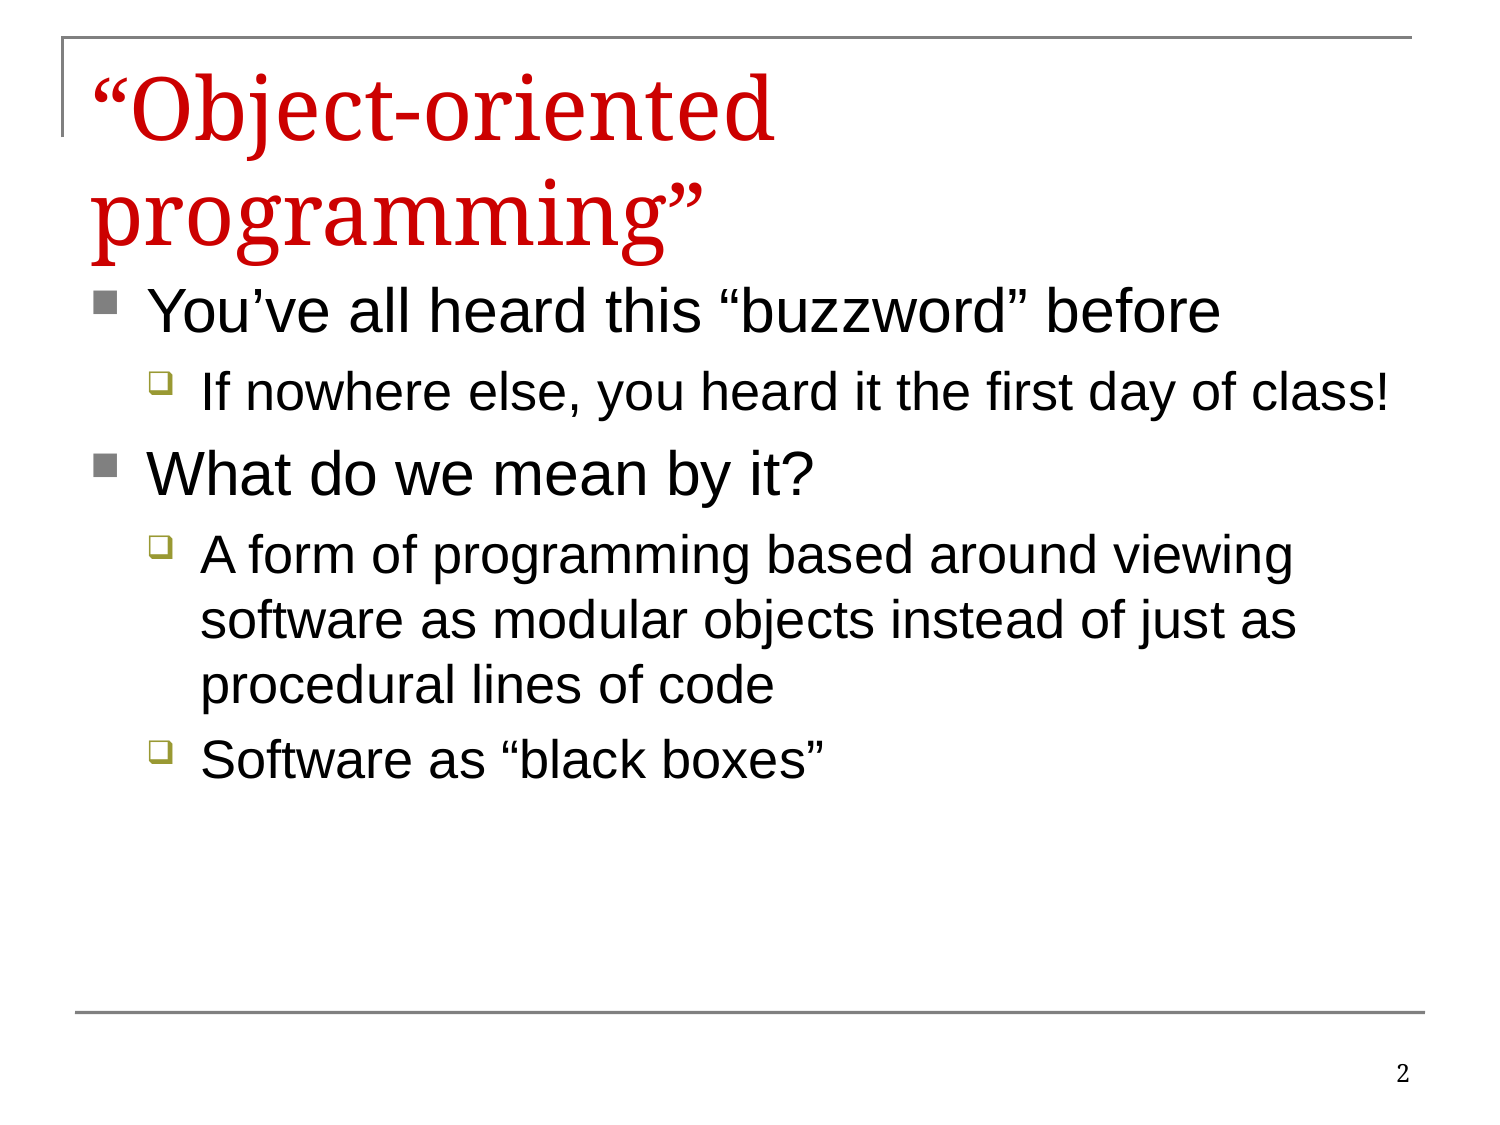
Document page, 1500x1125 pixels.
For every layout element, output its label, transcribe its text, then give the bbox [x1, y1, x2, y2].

slide_number 2 [1074, 1023, 1426, 1100]
title “Object-oriented programming” [74, 45, 1426, 233]
list You’ve all heard this “buzzword” before If nowhere else, you heard it the first day of class! What do we mean by it? A form of programming based around viewing software as modular objects instead of just as procedural lines of code Software as “black boxes” [74, 262, 1426, 1006]
